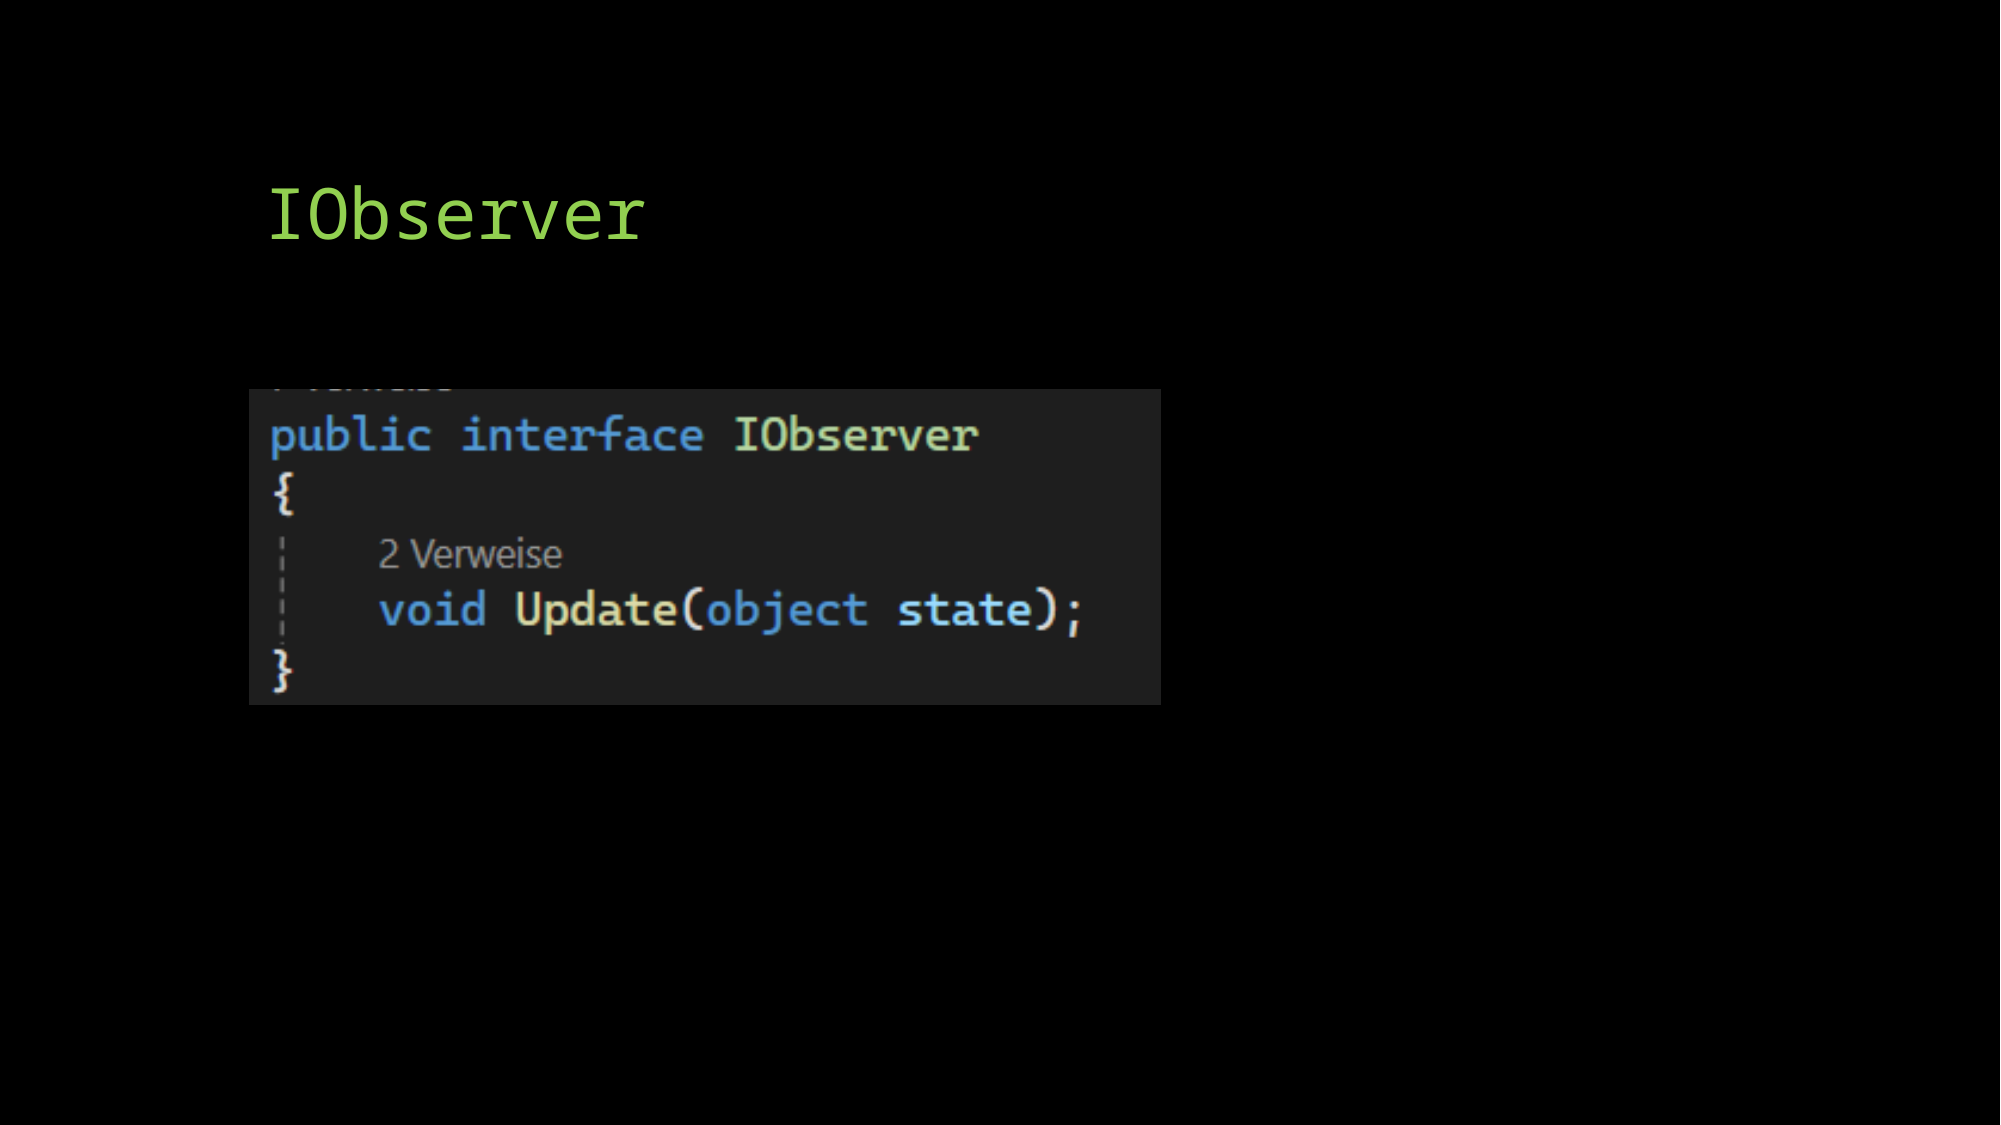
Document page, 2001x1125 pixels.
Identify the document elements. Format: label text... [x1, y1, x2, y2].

picture [249, 389, 1161, 705]
title IObserver [249, 75, 1750, 263]
